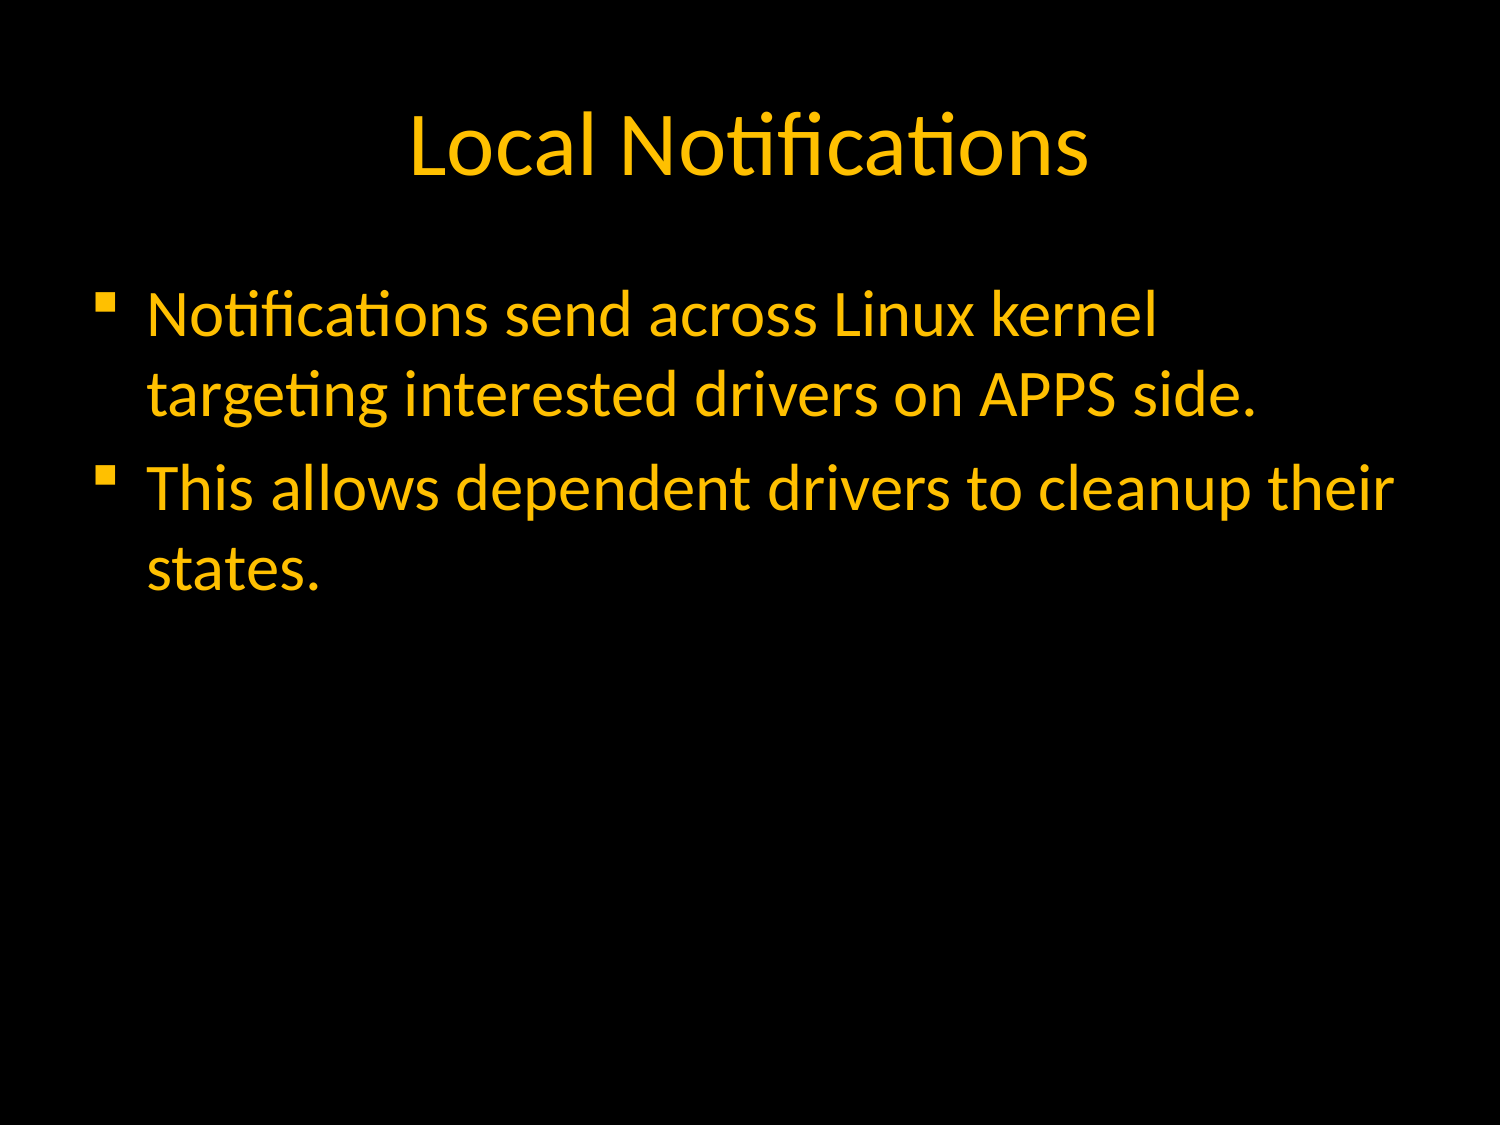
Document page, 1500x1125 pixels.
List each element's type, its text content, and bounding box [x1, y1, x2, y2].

list Notifications send across Linux kernel targeting interested drivers on APPS side. This allows dependent drivers to cleanup their states. [75, 262, 1425, 1005]
title Local Notifications [75, 45, 1425, 233]
